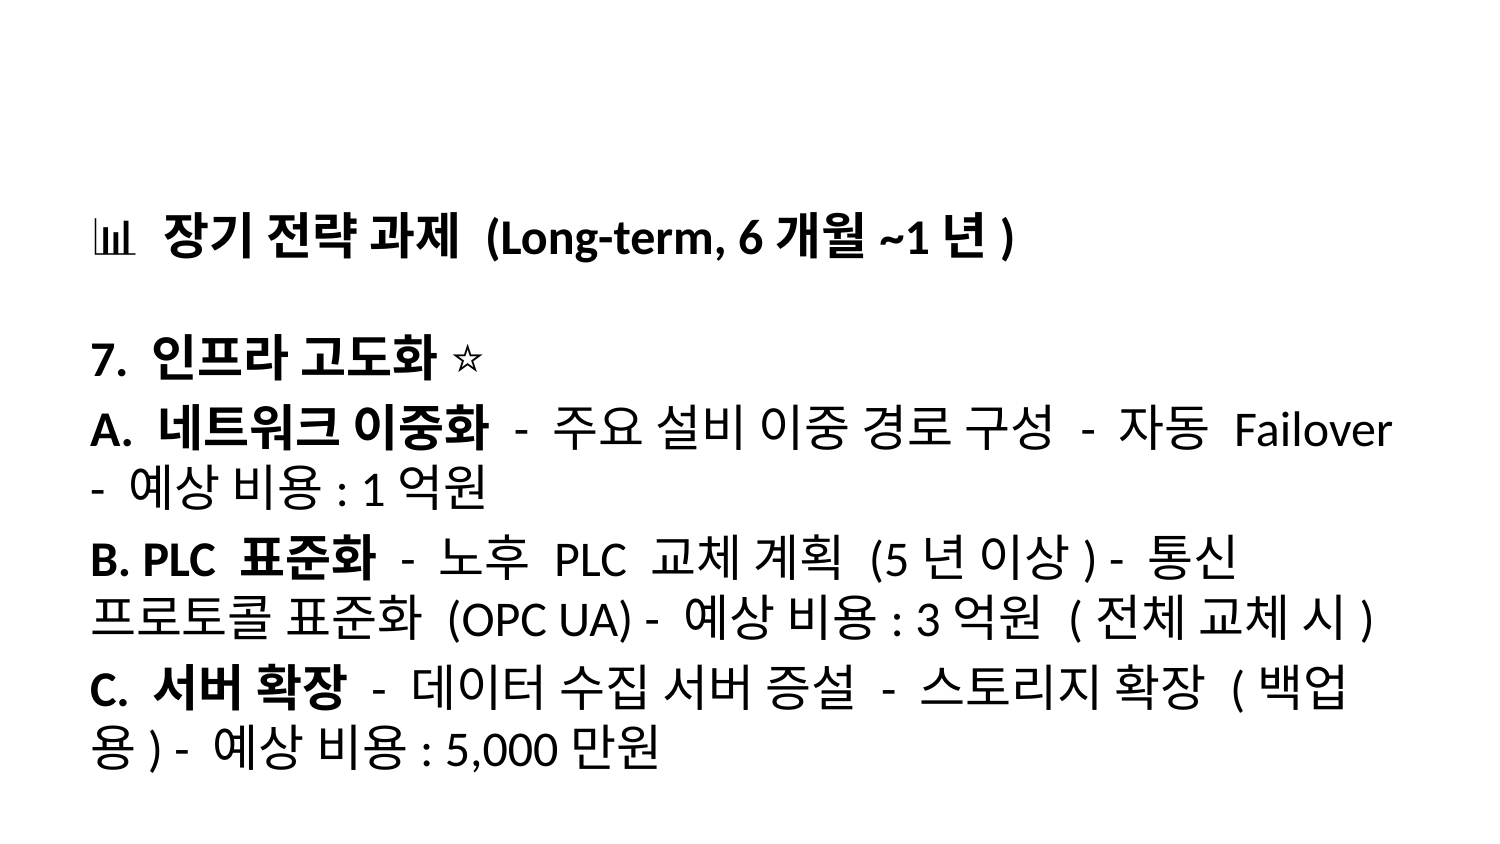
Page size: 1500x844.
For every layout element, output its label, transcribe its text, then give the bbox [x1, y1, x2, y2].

list 📊 장기 전략 과제 (Long-term, 6개월~1년) 7. 인프라 고도화 ⭐ A. 네트워크 이중화 - 주요 설비 이중 경로 구성 - 자동 Failover - 예상 비용: 1억원 B. PLC 표준화 - 노후 PLC 교체 계획 (5년 이상) - 통신 프로토콜 표준화 (OPC UA) - 예상 비용: 3억원 (전체 교체 시) C. 서버 확장 - 데이터 수집 서버 증설 - 스토리지 확장 (백업용) - 예상 비용: 5,000만원 [75, 196, 1425, 754]
